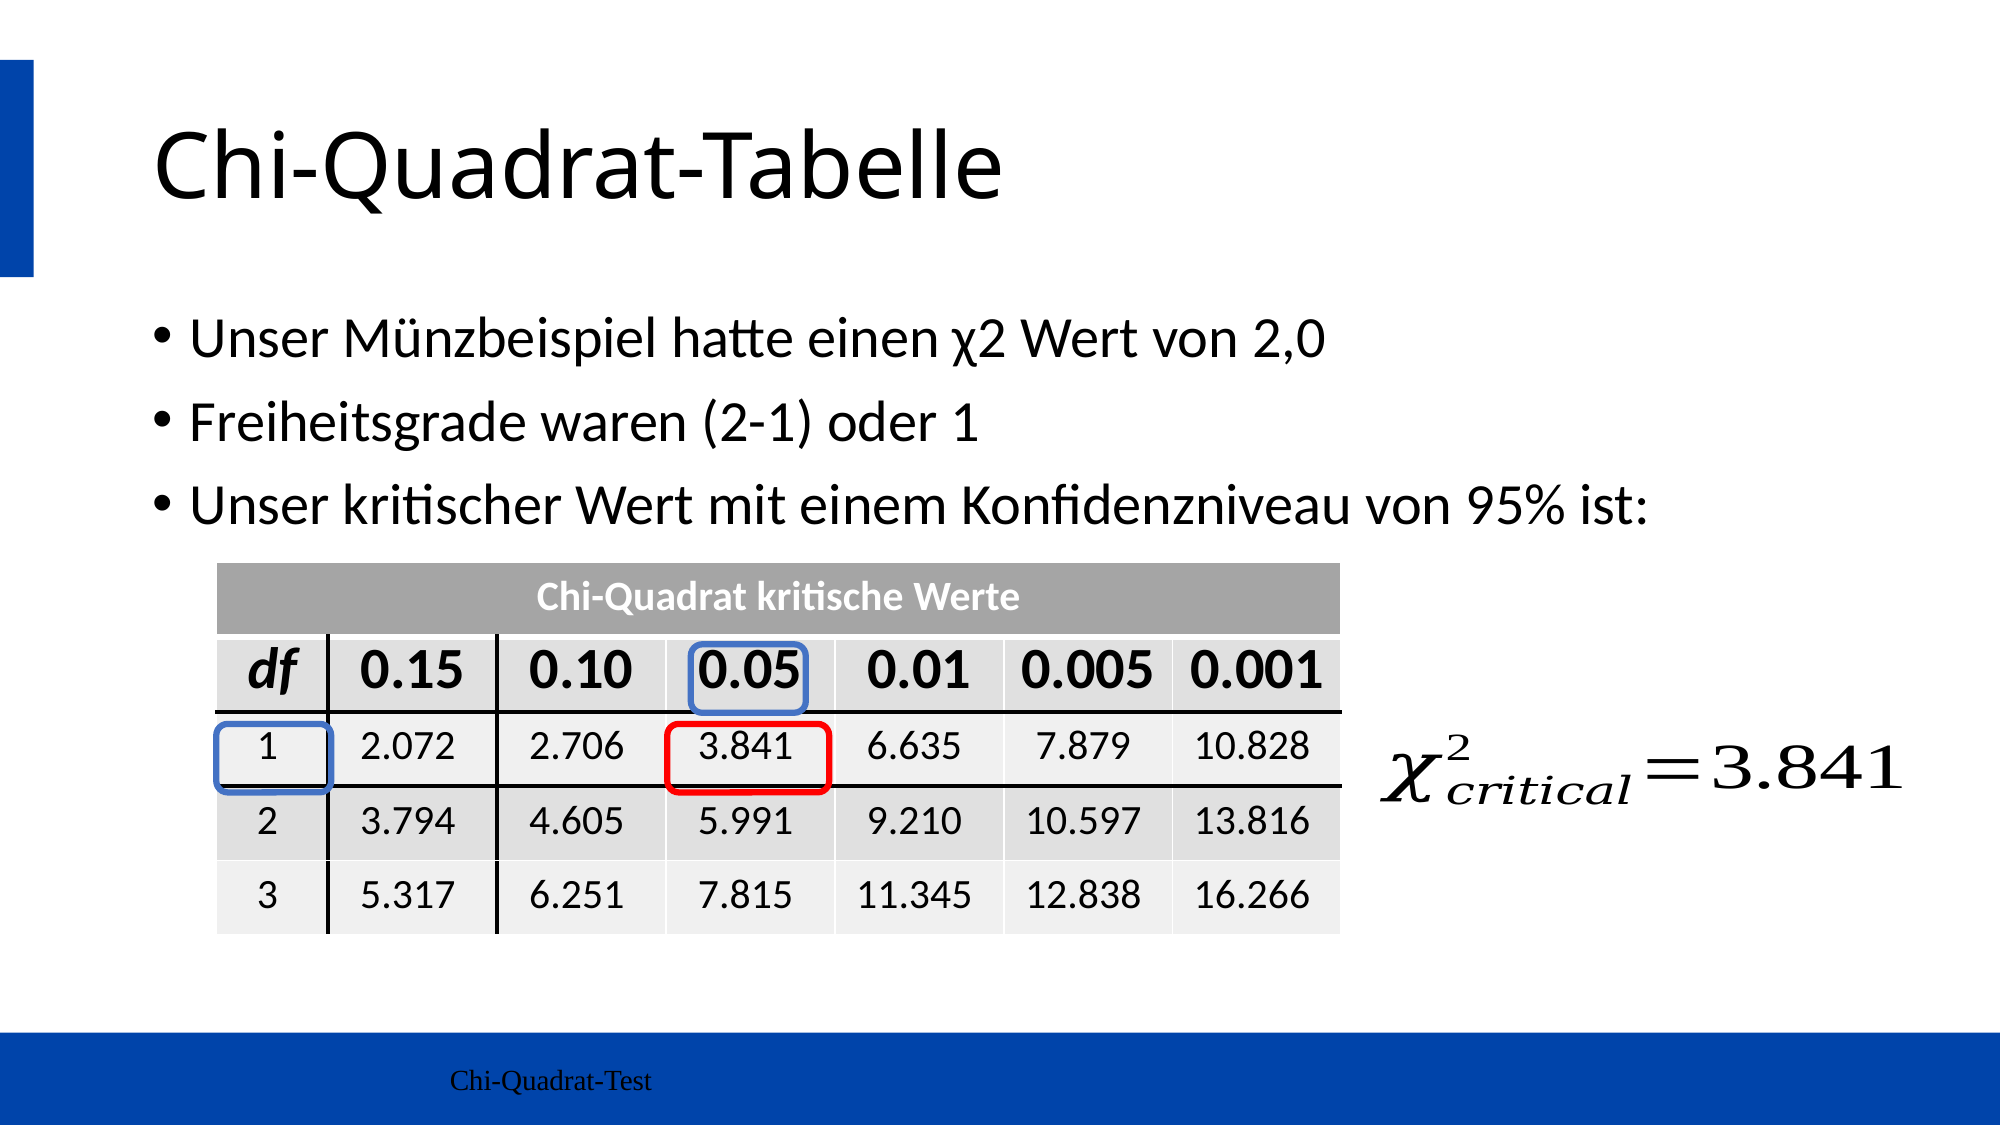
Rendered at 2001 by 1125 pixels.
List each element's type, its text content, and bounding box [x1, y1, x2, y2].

table_cell 10.828 [1173, 714, 1340, 784]
table_cell 0.01 [836, 640, 1003, 710]
table_cell 6.635 [836, 714, 1003, 784]
text_box [215, 722, 333, 794]
table_header Chi-Quadrat kritische Werte [217, 563, 1340, 634]
table_cell 9.210 [836, 788, 1003, 860]
table_cell 11.345 [836, 861, 1003, 934]
table_cell 7.879 [1005, 714, 1172, 784]
table_cell 16.266 [1173, 861, 1340, 934]
table_cell 0.005 [1005, 640, 1172, 710]
list Unser Münzbeispiel hatte einen χ2 Wert von 2,0 Freiheitsgrade waren (2-1) oder 1 Unser kritischer Wert mit einem Konfidenzniveau von 95% ist: [137, 299, 1863, 1014]
table_cell 5.317 [330, 861, 495, 934]
table_cell 5.991 [667, 788, 834, 860]
table_cell 2 [217, 789, 326, 860]
text_box [689, 643, 807, 714]
table_cell 13.816 [1173, 788, 1340, 860]
table_cell 7.815 [667, 861, 834, 934]
title Chi-Quadrat-Tabelle [137, 59, 1863, 278]
table_cell 0.15 [330, 640, 495, 710]
table_cell 4.605 [499, 788, 665, 860]
table_cell 10.597 [1005, 788, 1172, 860]
text_box [666, 722, 831, 794]
table_cell 3 [217, 861, 326, 934]
table_cell 3.794 [330, 788, 495, 860]
table_cell 0.05 [667, 640, 834, 710]
footer Chi-Quadrat-Test [31, 1048, 1071, 1109]
table_cell 2.706 [499, 714, 665, 784]
table_cell df [217, 640, 326, 710]
table_cell 0.10 [499, 640, 665, 710]
table_cell 6.251 [499, 861, 665, 934]
table_cell 0.001 [1173, 640, 1340, 710]
table_cell 3.841 [667, 714, 834, 784]
table_cell 2.072 [330, 714, 495, 784]
table_cell 12.838 [1005, 861, 1172, 934]
table_cell 1 [217, 714, 326, 727]
